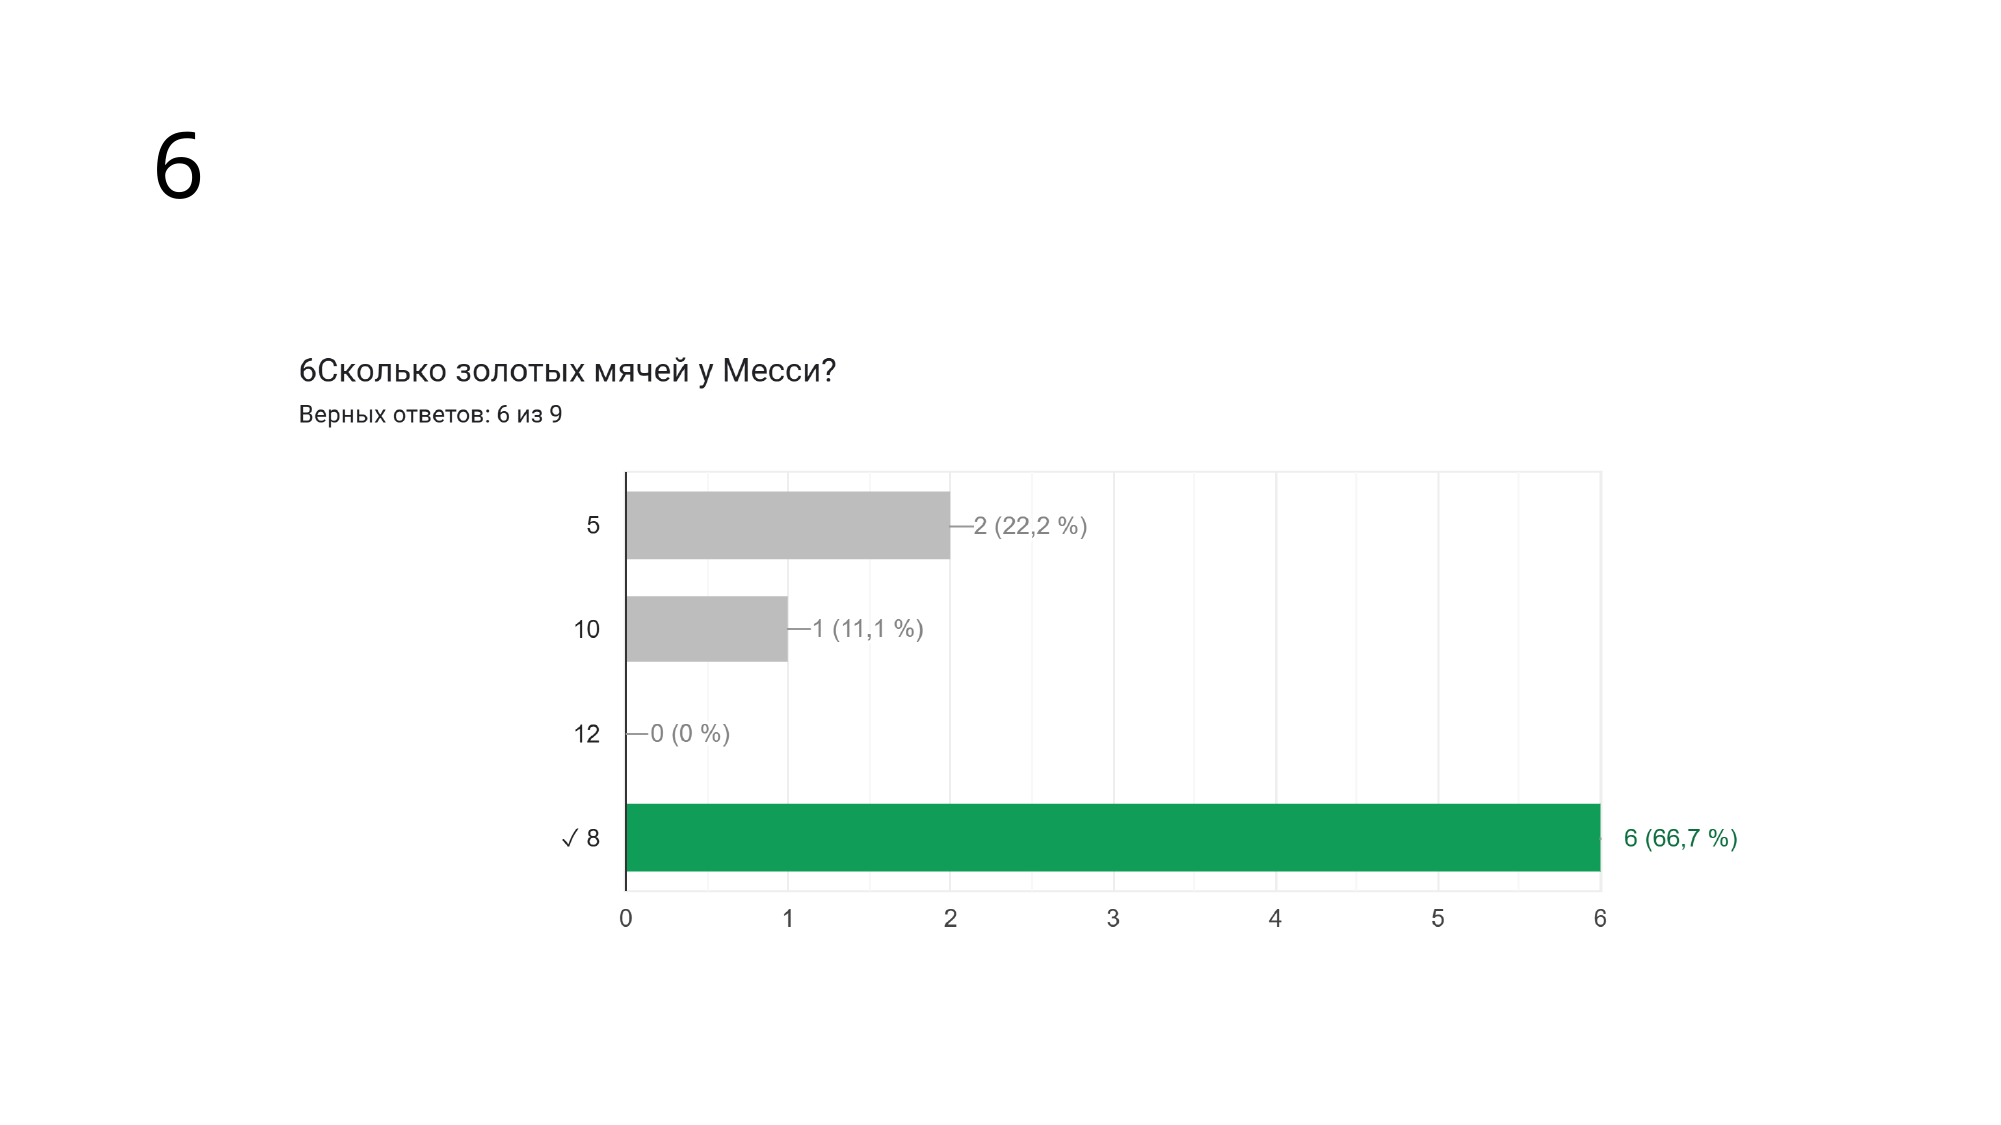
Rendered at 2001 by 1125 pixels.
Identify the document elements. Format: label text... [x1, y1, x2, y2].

title 6 [137, 59, 1863, 278]
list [249, 299, 1751, 1014]
